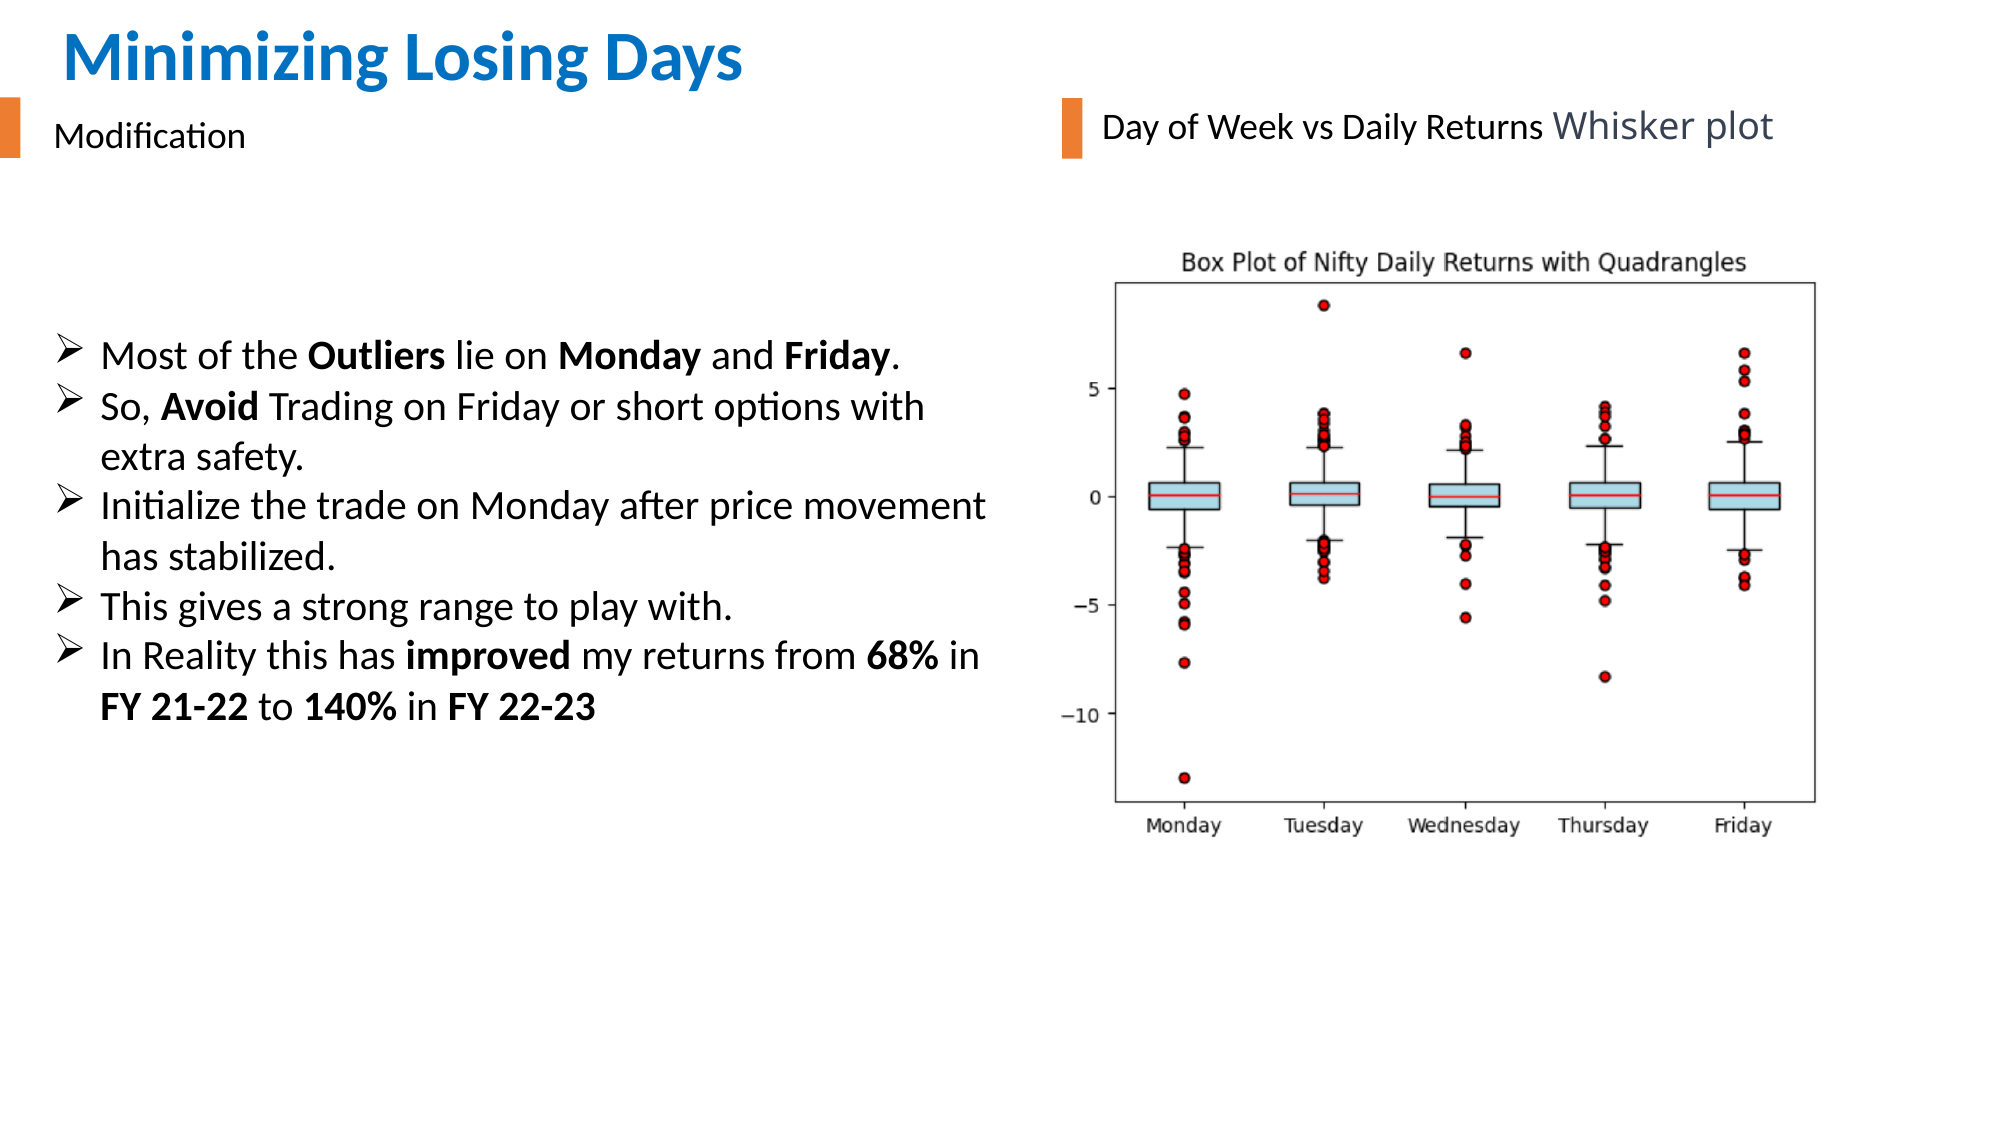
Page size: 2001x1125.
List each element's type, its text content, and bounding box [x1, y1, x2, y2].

text_box Minimizing Losing Days [48, 2, 832, 102]
text_box Day of Week vs Daily Returns Whisker plot [1087, 94, 1824, 155]
text_box Modification [38, 103, 366, 163]
text_box [0, 97, 21, 158]
text_box [1062, 98, 1083, 159]
text_box Most of the Outliers lie on Monday and Friday. So, Avoid Trading on Friday or short options with extra safety. Initialize the trade on Monday after price movement has stabilized. This gives a strong range to play with. In Reality this has improved my returns from 68% in FY 21-22 to 140% in FY 22-23 [38, 320, 1034, 736]
picture [1061, 247, 1825, 855]
